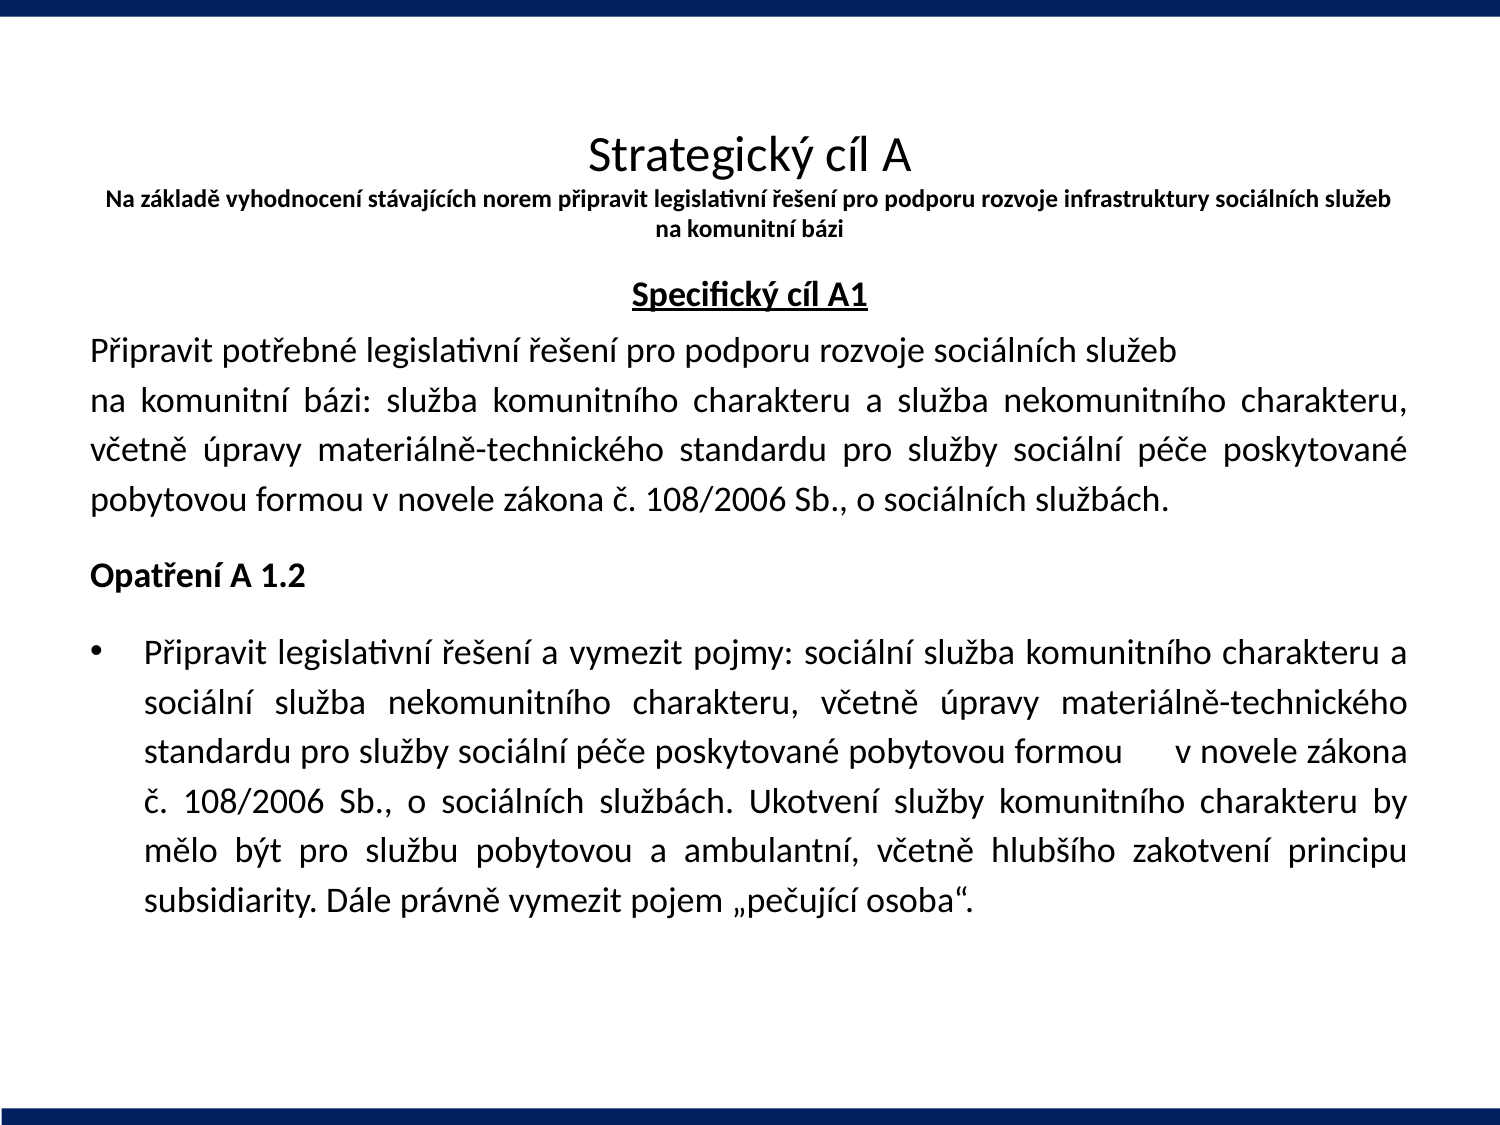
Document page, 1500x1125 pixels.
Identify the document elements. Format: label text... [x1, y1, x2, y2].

list Specifický cíl A1 Připravit potřebné legislativní řešení pro podporu rozvoje sociálních služeb na komunitní bázi: služba komunitního charakteru a služba nekomunitního charakteru, včetně úpravy materiálně-technického standardu pro služby sociální péče poskytované pobytovou formou v novele zákona č. 108/2006 Sb., o sociálních službách. Opatření A 1.2 Připravit legislativní řešení a vymezit pojmy: sociální služba komunitního charakteru a sociální služba nekomunitního charakteru, včetně úpravy materiálně-technického standardu pro služby sociální péče poskytované pobytovou formou v novele zákona č. 108/2006 Sb., o sociálních službách. Ukotvení služby komunitního charakteru by mělo být pro službu pobytovou a ambulantní, včetně hlubšího zakotvení principu subsidiarity. Dále právně vymezit pojem „pečující osoba“. [75, 262, 1425, 1005]
text_box [0, 1106, 1500, 1125]
text_box [0, 0, 1500, 19]
title Strategický cíl A Na základě vyhodnocení stávajících norem připravit legislativní řešení pro podporu rozvoje infrastruktury sociálních služeb na komunitní bázi [75, 45, 1425, 262]
